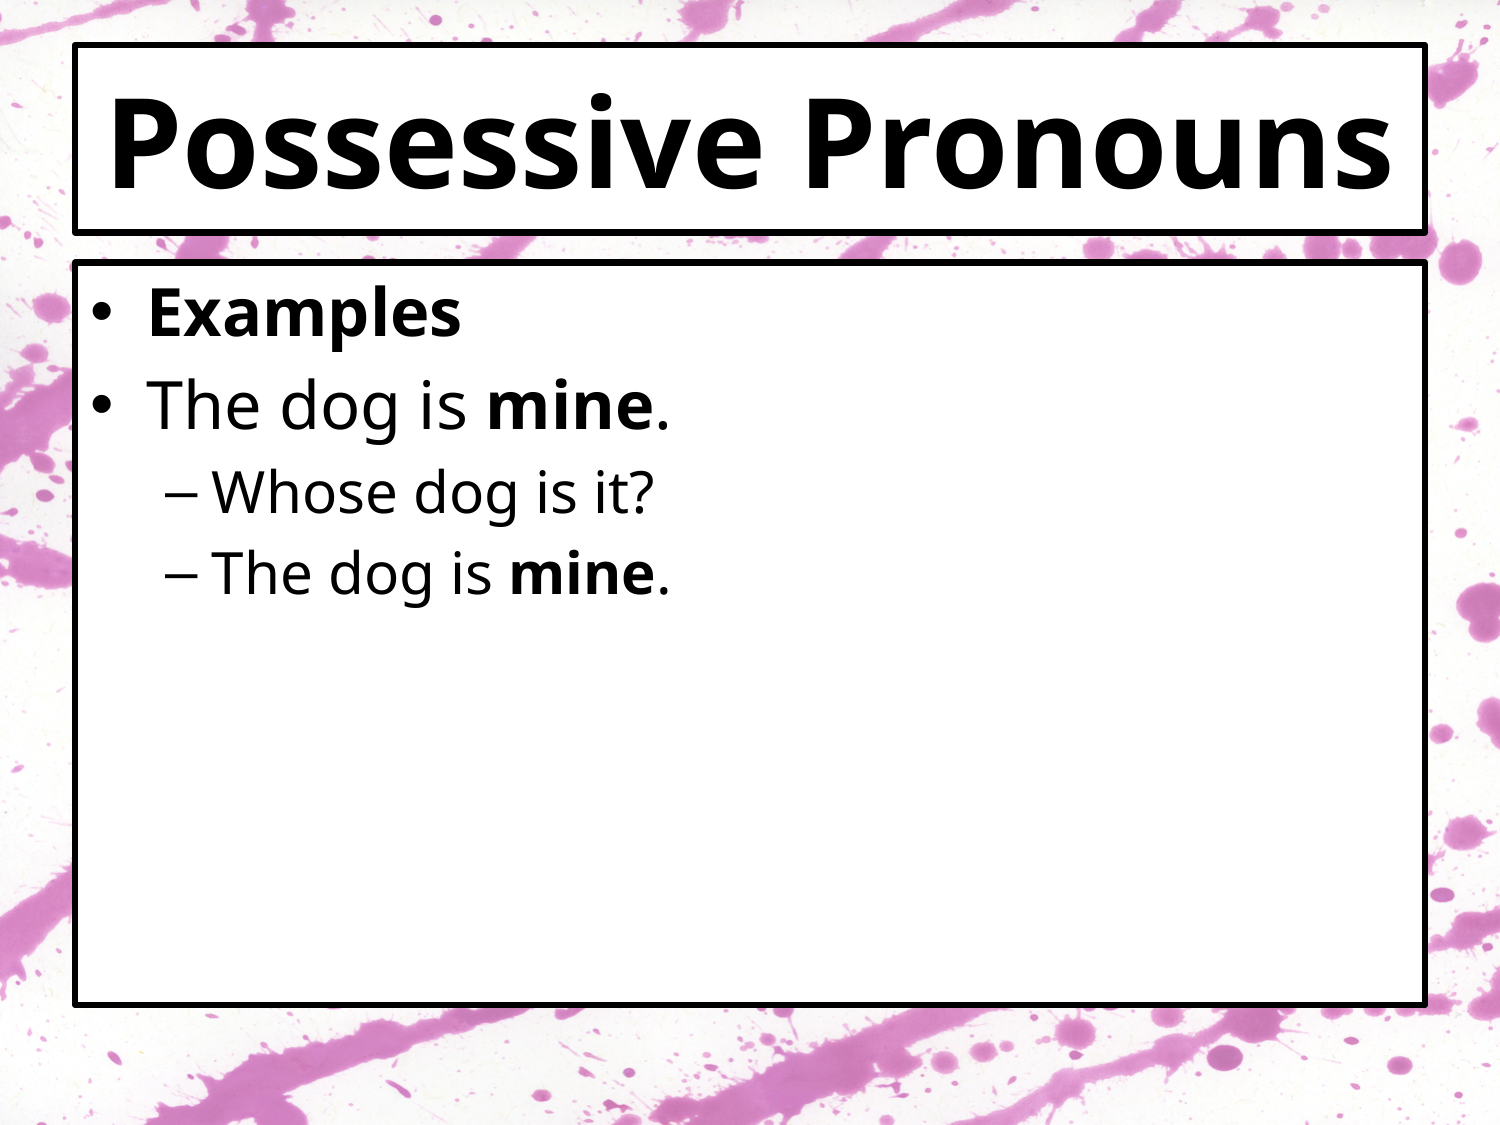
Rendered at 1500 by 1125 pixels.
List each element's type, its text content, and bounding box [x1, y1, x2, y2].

list Examples The dog is mine. Whose dog is it? The dog is mine. [72, 259, 1428, 1008]
picture [0, 0, 1500, 1125]
title Possessive Pronouns [72, 42, 1428, 236]
